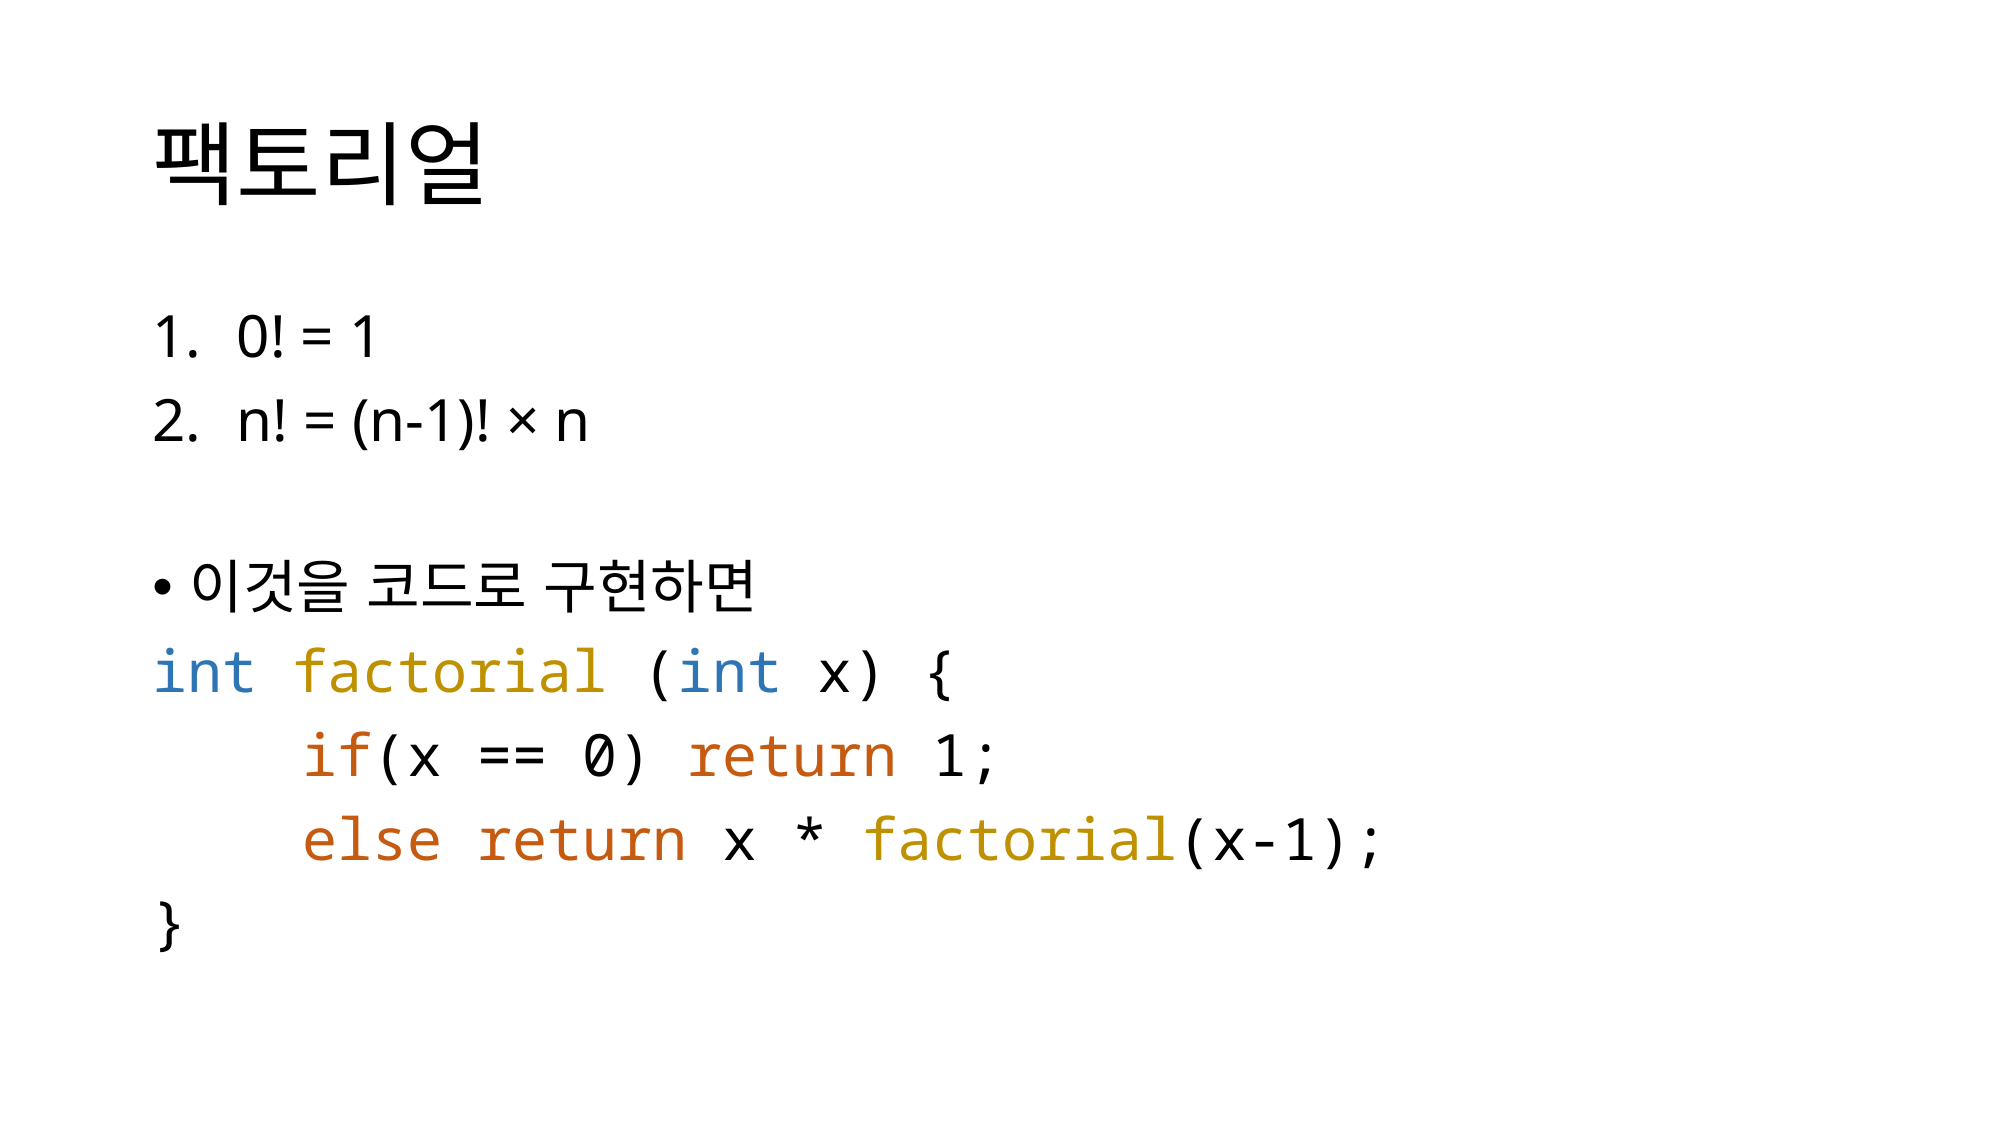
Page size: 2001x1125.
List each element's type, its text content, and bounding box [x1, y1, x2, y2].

title 팩토리얼 [137, 59, 1863, 278]
list 0! = 1 n! = (n-1)! × n 이것을 코드로 구현하면 int factorial (int x) { if(x == 0) return 1; else return x * factorial(x-1); } [137, 299, 1863, 1014]
